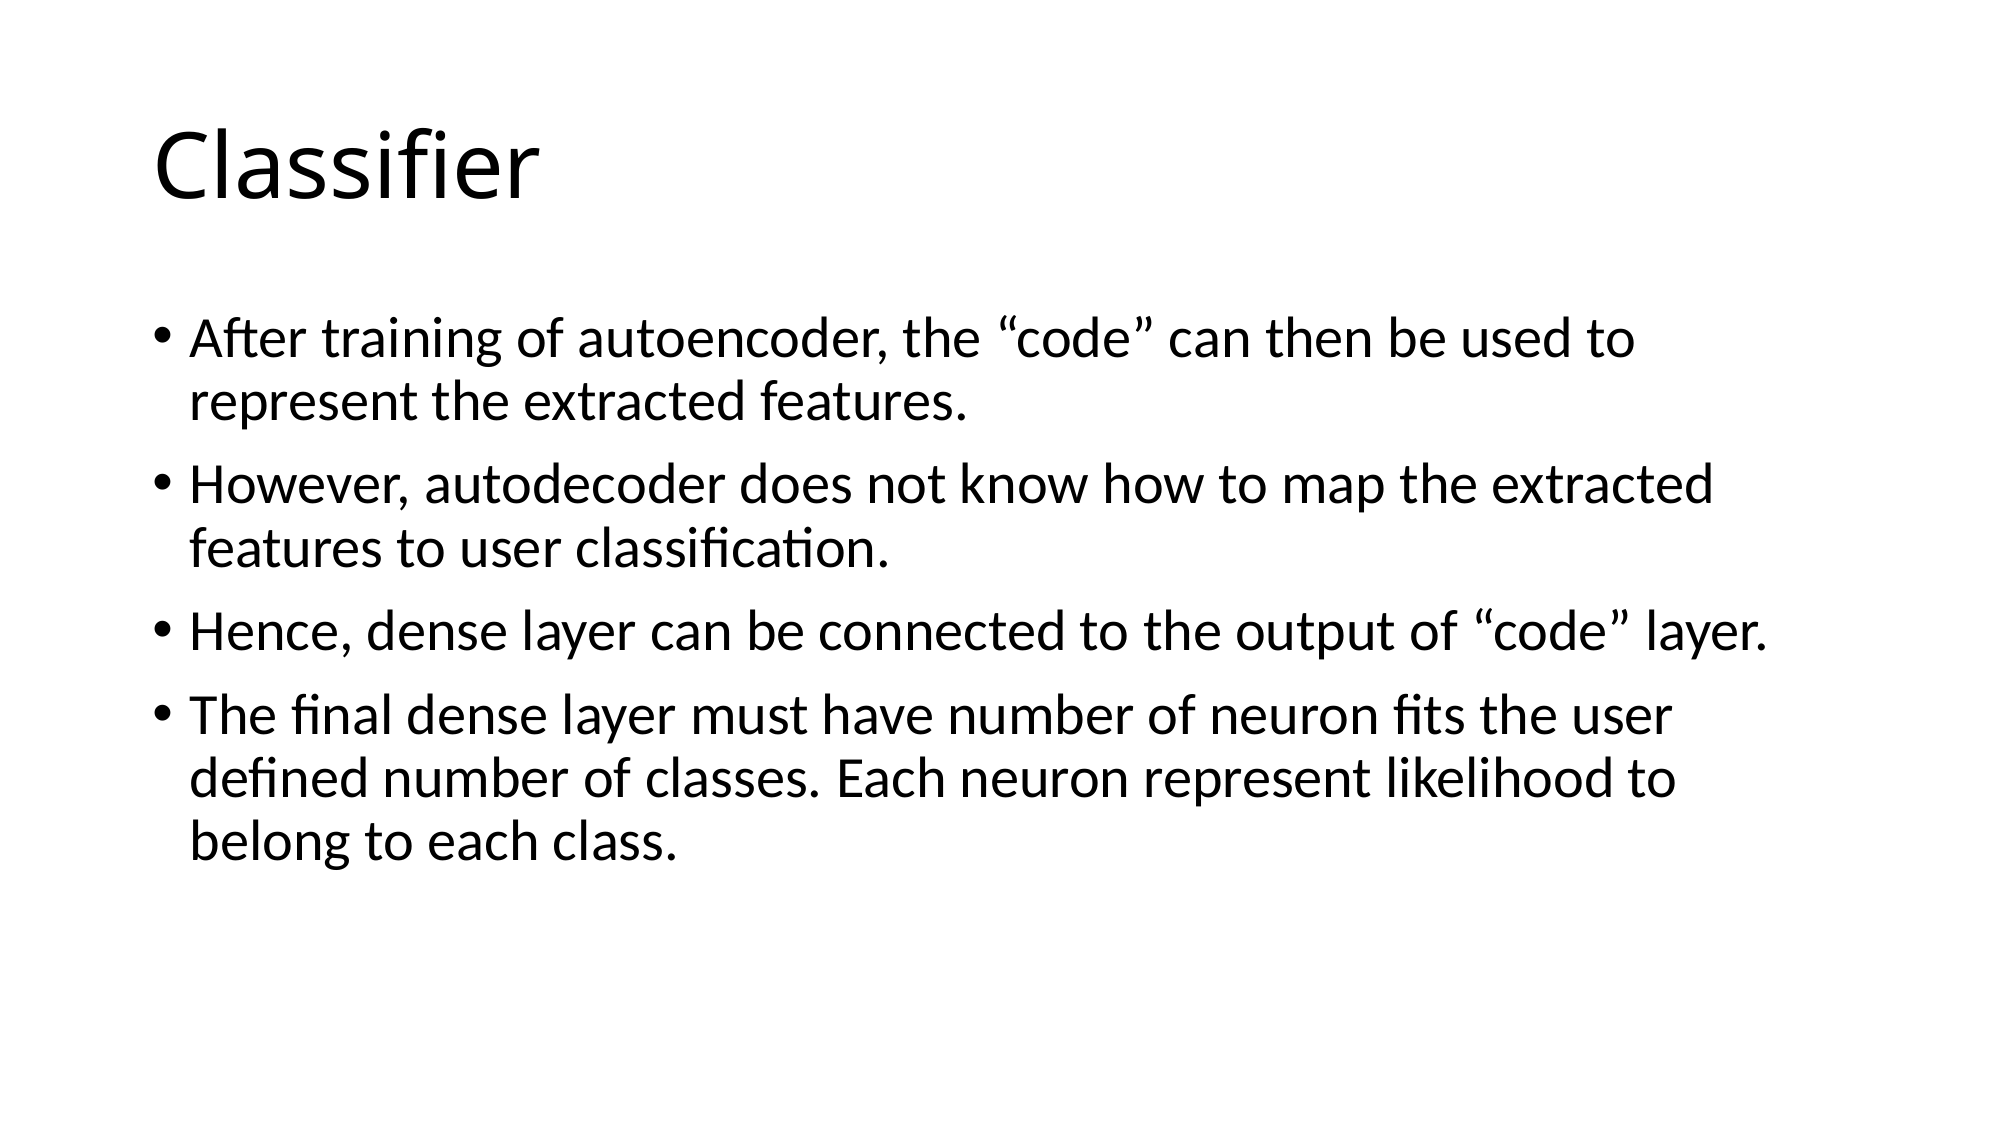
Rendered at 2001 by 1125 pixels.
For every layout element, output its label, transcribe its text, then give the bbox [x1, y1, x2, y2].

title Classifier [137, 59, 1863, 278]
list After training of autoencoder, the “code” can then be used to represent the extracted features. However, autodecoder does not know how to map the extracted features to user classification. Hence, dense layer can be connected to the output of “code” layer. The final dense layer must have number of neuron fits the user defined number of classes. Each neuron represent likelihood to belong to each class. [137, 299, 1863, 1014]
